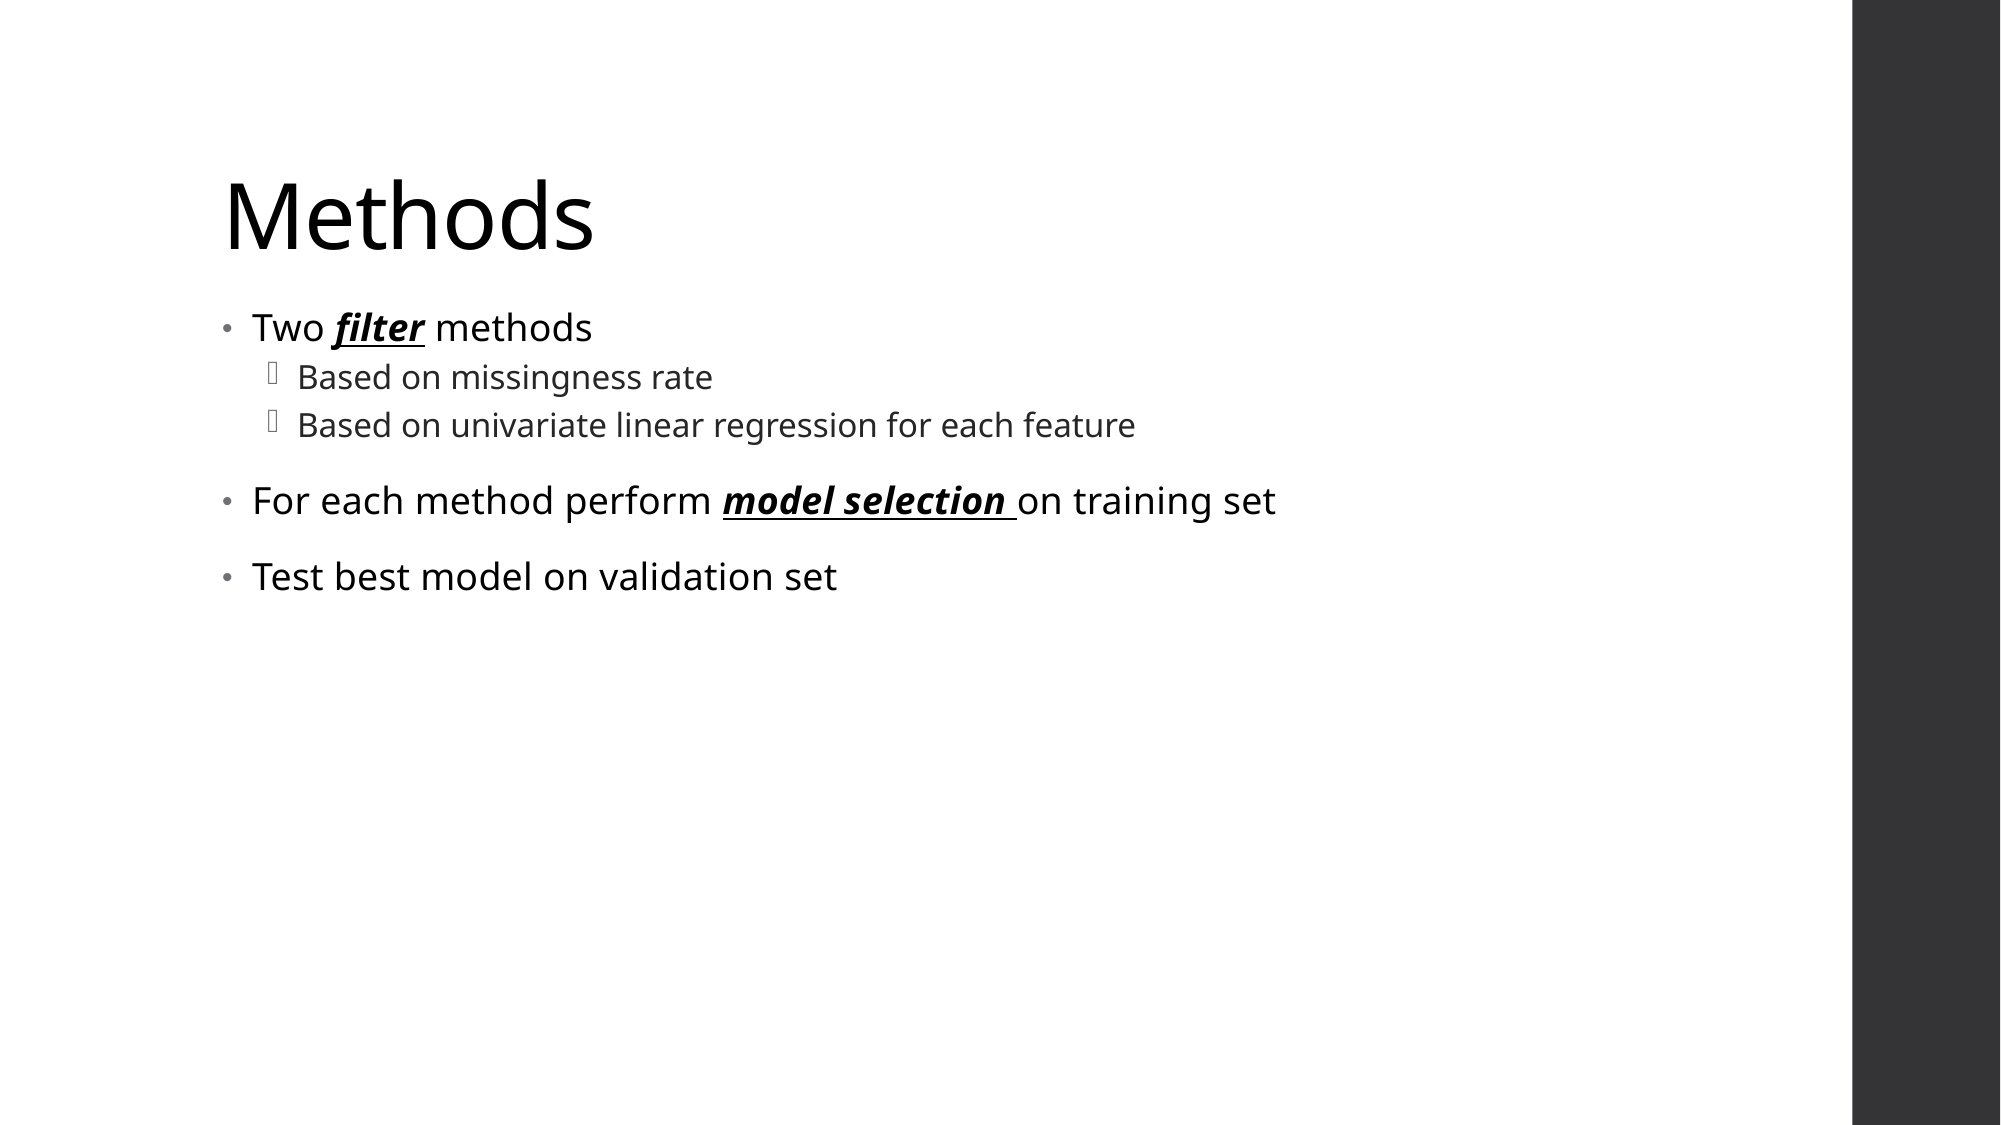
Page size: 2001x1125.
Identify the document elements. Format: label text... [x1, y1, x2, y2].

list Two filter methods Based on missingness rate Based on univariate linear regression for each feature For each method perform model selection on training set Test best model on validation set [206, 299, 1617, 1014]
title Methods [206, 60, 1797, 278]
